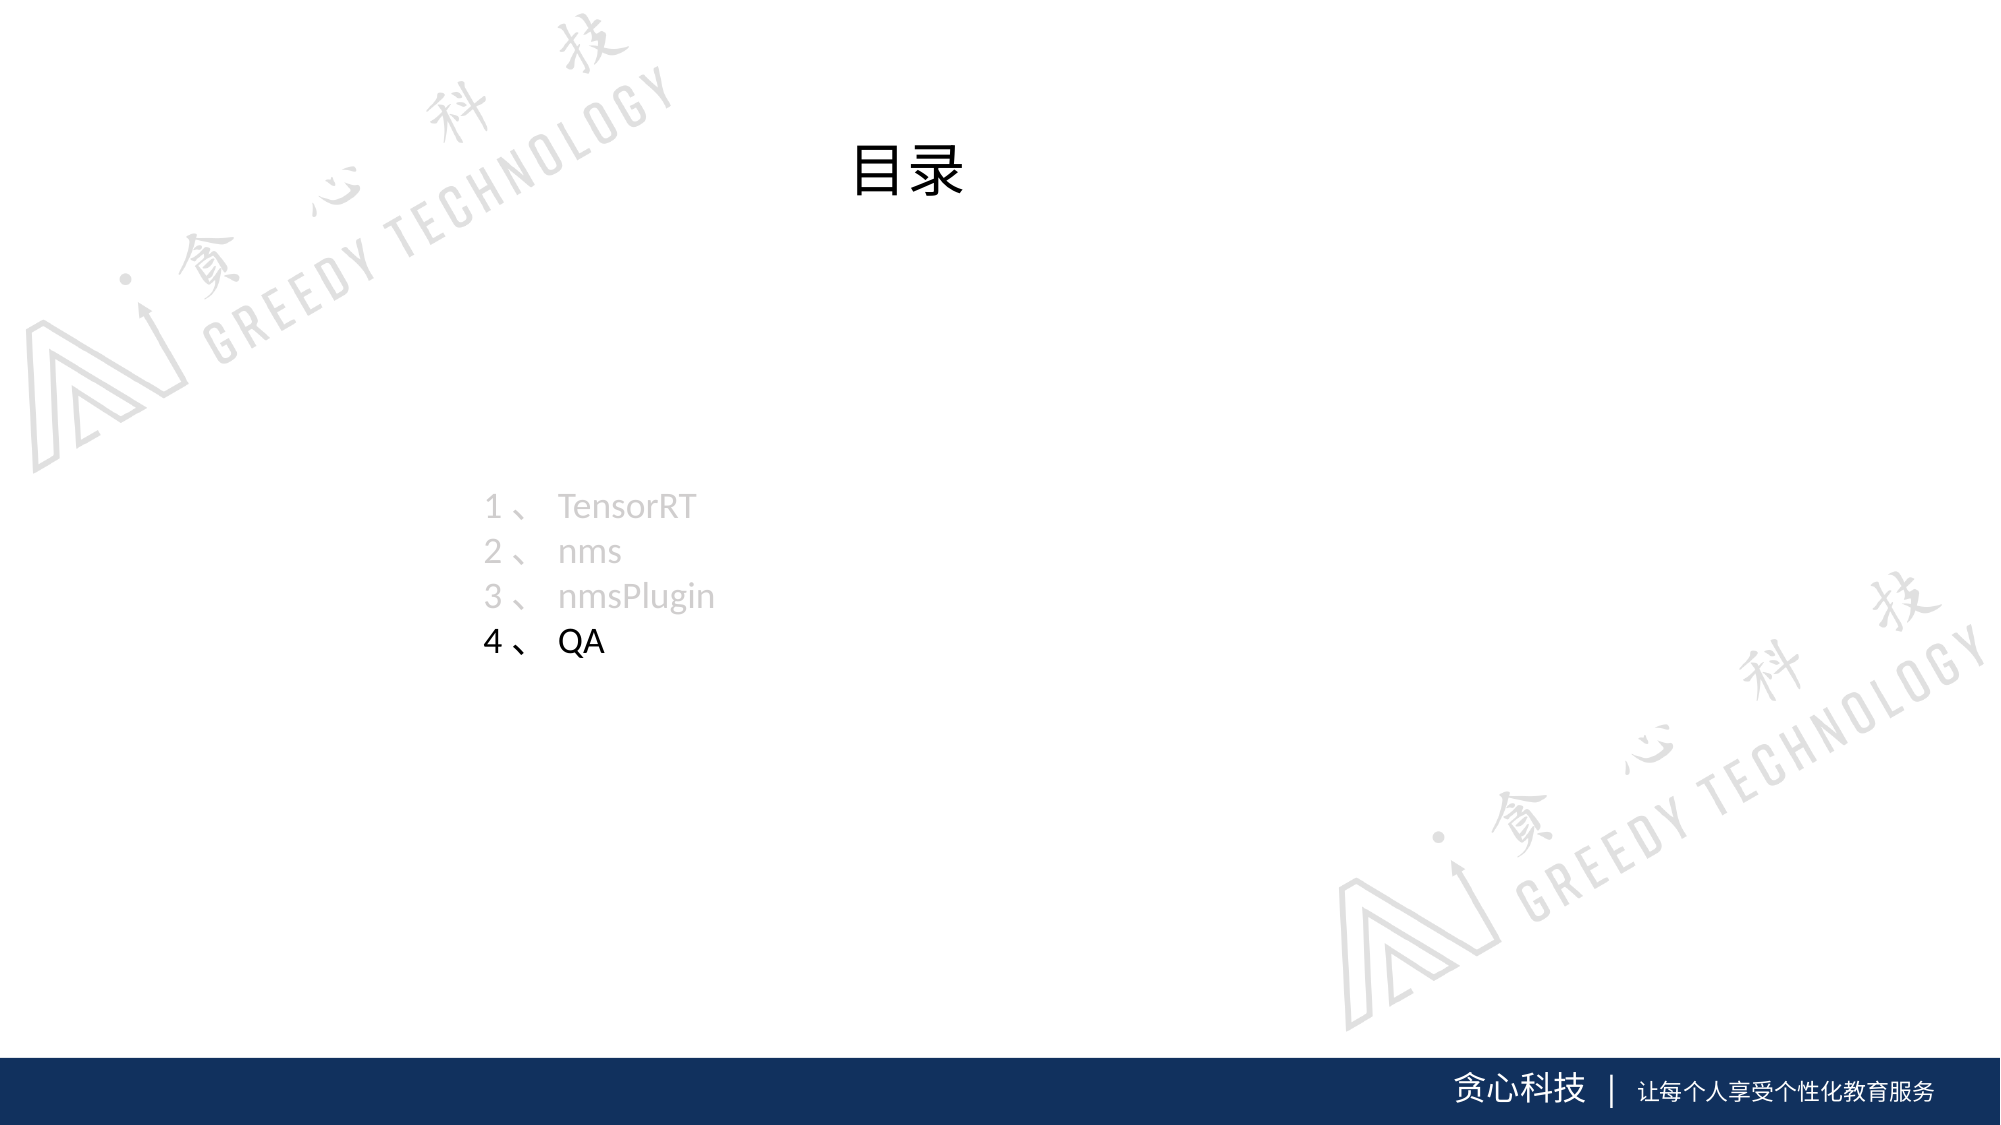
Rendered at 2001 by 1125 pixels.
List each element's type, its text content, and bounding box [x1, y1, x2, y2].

picture [25, 13, 671, 474]
text_box 目录 [834, 125, 1059, 211]
text_box 1、TensorRT 2、nms 3、nmsPlugin 4、QA [468, 473, 1532, 669]
picture [1338, 571, 1984, 1032]
